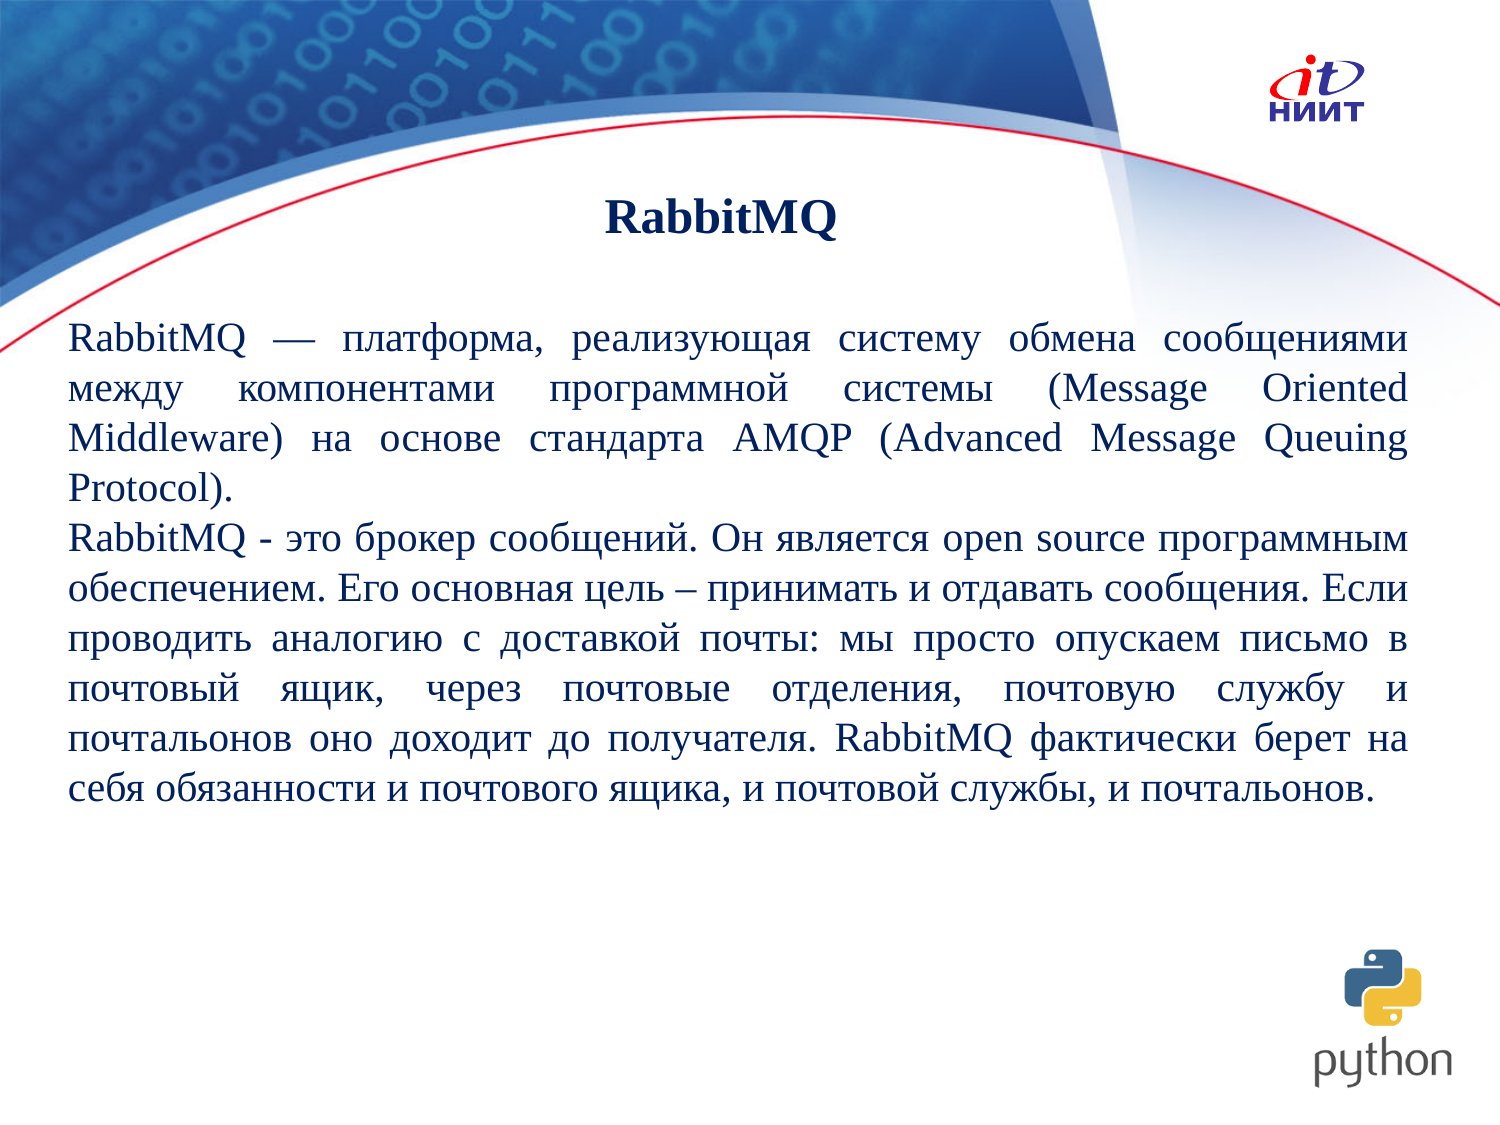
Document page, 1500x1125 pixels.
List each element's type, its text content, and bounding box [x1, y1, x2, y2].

title RabbitMQ [277, 172, 1165, 255]
picture [0, 0, 1500, 1125]
text_box RabbitMQ — платформа, реализующая систему обмена сообщениями между компонентами программной системы (Message Oriented Middleware) на основе стандарта AMQP (Advanced Message Queuing Protocol). RabbitMQ - это брокер сообщений. Он является open source программным обеспечением. Его основная цель ‒ принимать и отдавать сообщения. Если проводить аналогию с доставкой почты: мы просто опускаем письмо в почтовый ящик, через почтовые отделения, почтовую службу и почтальонов оно доходит до получателя. RabbitMQ фактически берет на себя обязанности и почтового ящика, и почтовой службы, и почтальонов. [53, 302, 1424, 818]
